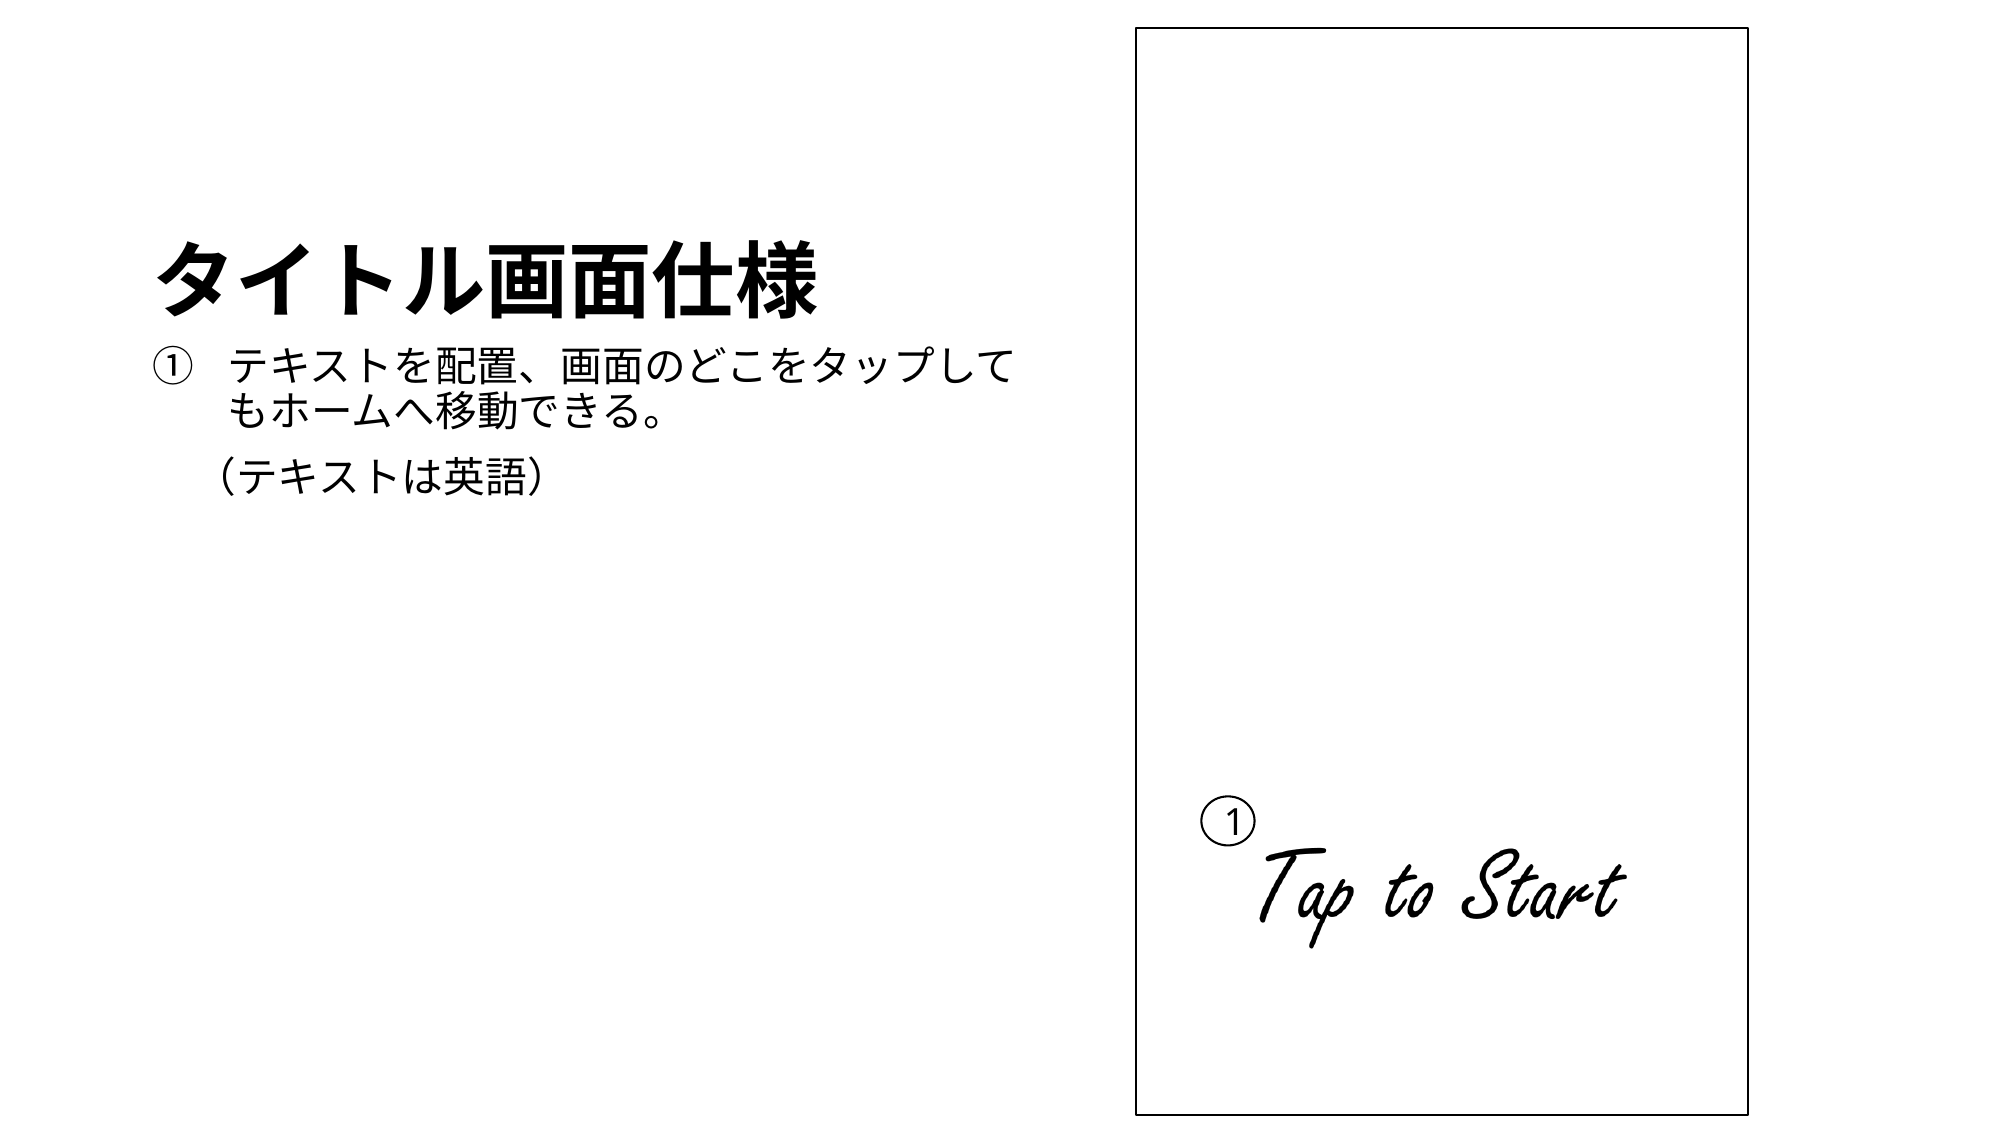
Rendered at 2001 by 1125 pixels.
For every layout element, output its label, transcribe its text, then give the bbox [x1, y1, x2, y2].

list テキストを配置、画面のどこをタップしてもホームへ移動できる。 （テキストは英語） [137, 337, 1041, 963]
title タイトル画面仕様 [137, 75, 1041, 337]
picture [1136, 28, 1748, 1114]
